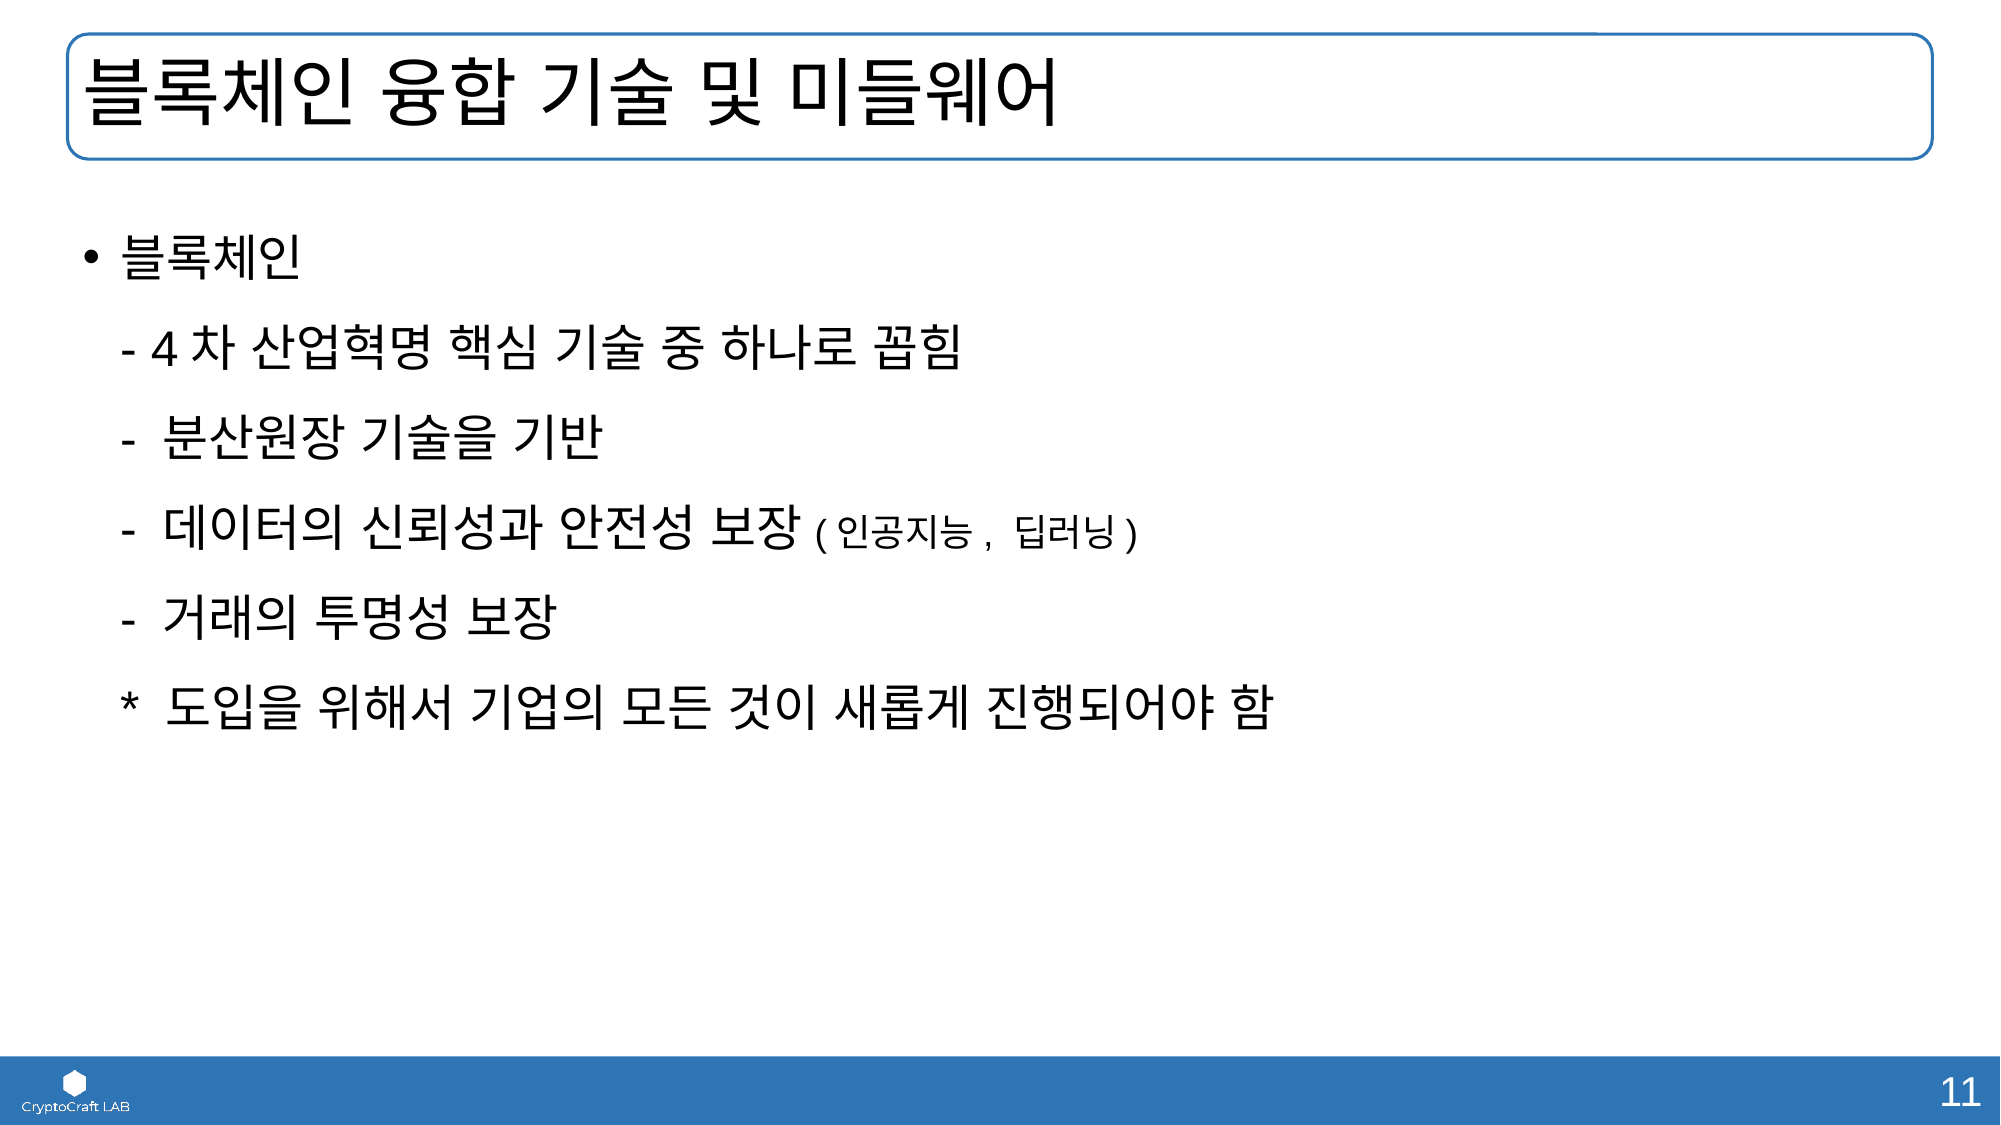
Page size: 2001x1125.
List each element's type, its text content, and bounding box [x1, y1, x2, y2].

title 블록체인 융합 기술 및 미들웨어 [67, 34, 1933, 160]
list 블록체인 - 4차 산업혁명 핵심 기술 중 하나로 꼽힘 - 분산원장 기술을 기반 - 데이터의 신뢰성과 안전성 보장(인공지능, 딥러닝) - 거래의 투명성 보장 * 도입을 위해서 기업의 모든 것이 새롭게 진행되어야 함 [67, 189, 1933, 1019]
picture [13, 1061, 138, 1123]
